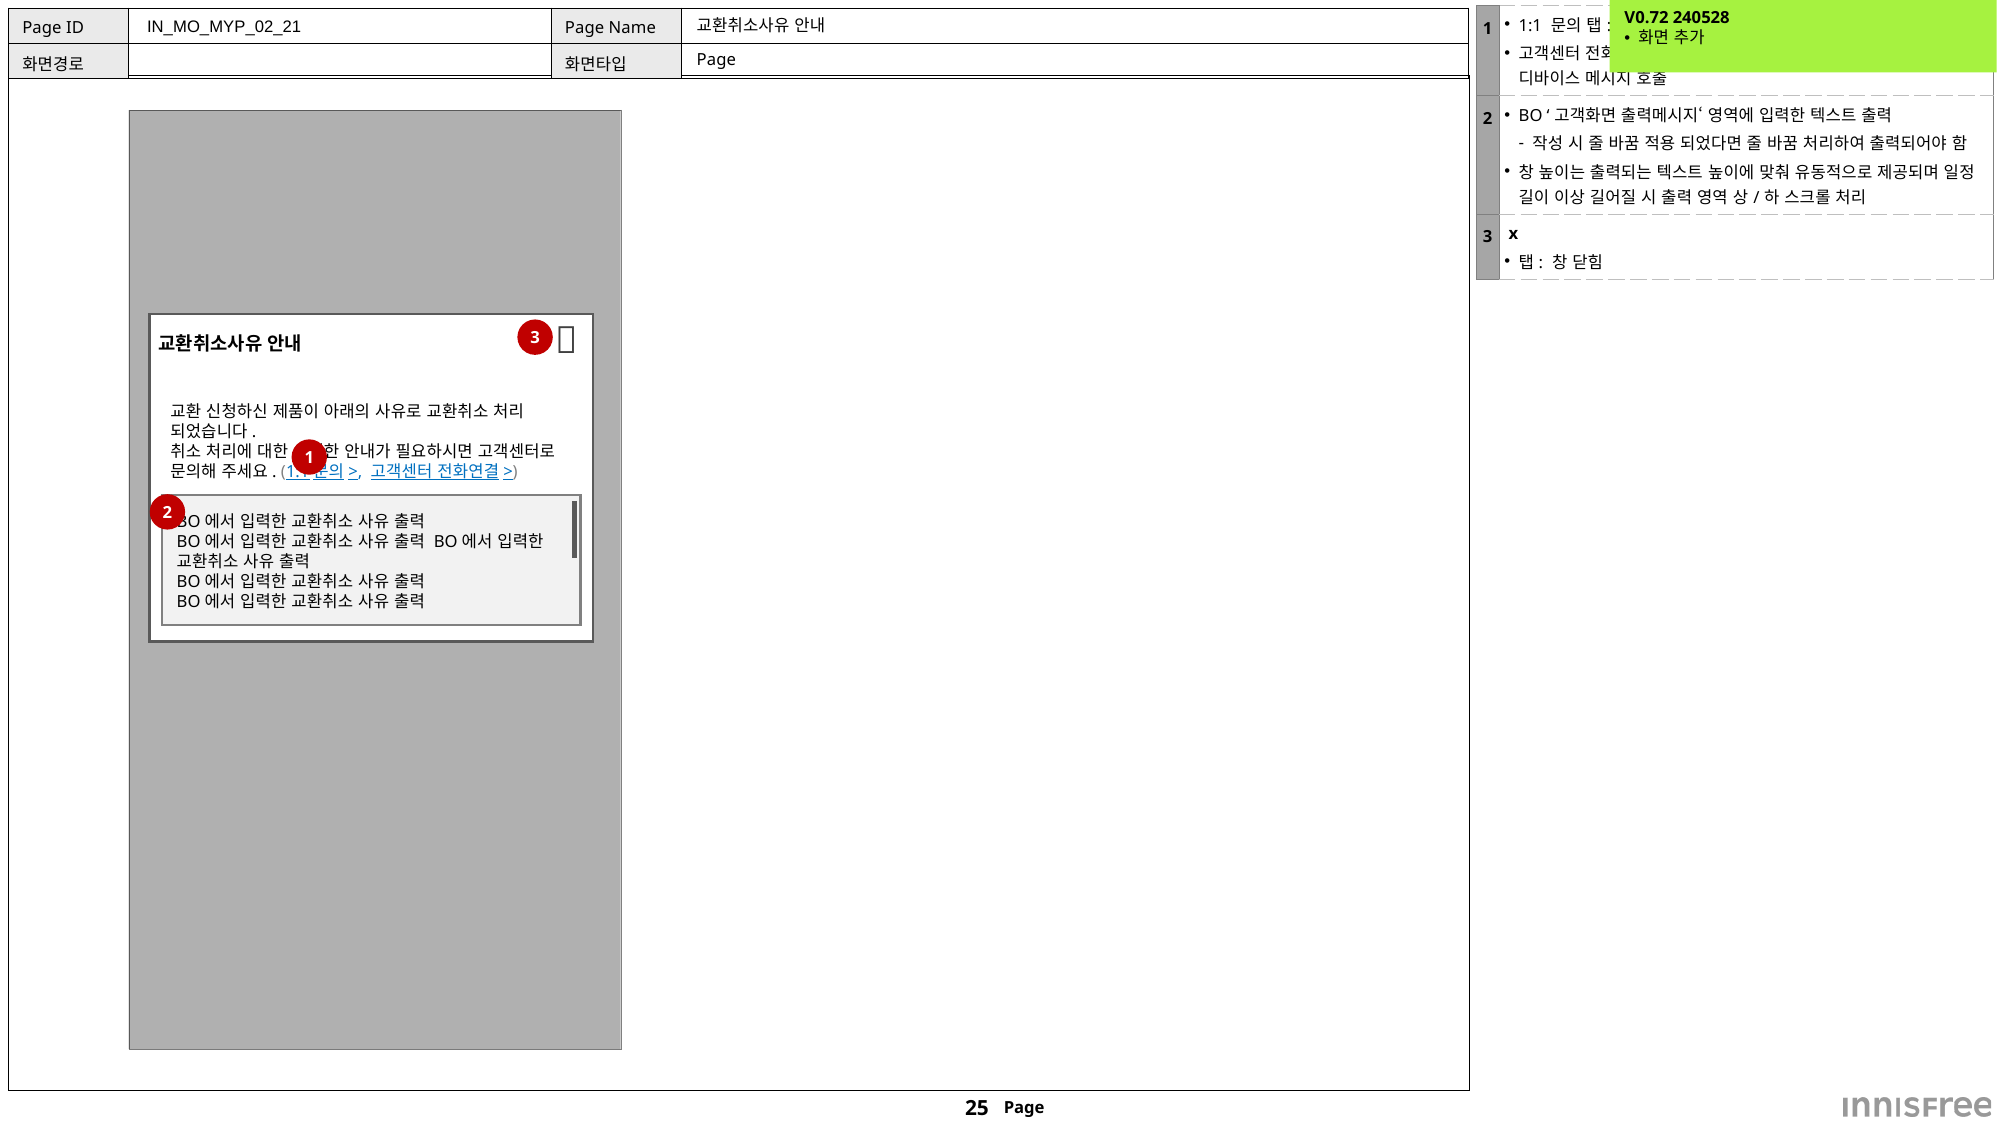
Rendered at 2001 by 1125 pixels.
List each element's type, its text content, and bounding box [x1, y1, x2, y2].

text_box 1 [291, 439, 327, 475]
text_box [148, 313, 594, 643]
table_cell 3 [1477, 215, 1499, 279]
text_box  [540, 324, 593, 369]
text_box 2 [149, 494, 186, 530]
text_box Page [681, 42, 1467, 78]
text_box 3 [517, 319, 553, 355]
table_header 1 [1477, 6, 1499, 95]
text_box V0.72 240528 화면 추가 [1609, 0, 1998, 73]
table_header 1:1 문의 탭: 창 닫고 1:1문의 화면으로 이동 고객센터 전화연결: 080-380-0114로 전화 연결 확인하는 디바이스 메시지 호출 [1500, 5, 1993, 96]
title 교환취소사유 안내 [681, 8, 1467, 42]
text_box 교환취소사유 안내 [143, 324, 475, 362]
subtitle IN_MO_MYP_02_21 [127, 8, 552, 44]
text_box [128, 109, 622, 1050]
text_box BO에서 입력한 교환취소 사유 출력 BO에서 입력한 교환취소 사유 출력 BO에서 입력한 교환취소 사유 출력 BO에서 입력한 교환취소 사유 출력 BO에서 입력한 교환취소 사유 출력 [161, 494, 582, 626]
table_cell BO ‘고객화면 출력메시지‘ 영역에 입력한 텍스트 출력 작성 시 줄 바꿈 적용 되었다면 줄 바꿈 처리하여 출력되어야 함 창 높이는 출력되는 텍스트 높이에 맞춰 유동적으로 제공되며 일정 길이 이상 길어질 시 출력 영역 상/하 스크롤 처리 [1500, 96, 1993, 214]
table_cell 2 [1477, 96, 1499, 214]
table_cell x 탭: 창 닫힘 [1500, 214, 1993, 279]
text_box 교환 신청하신 제품이 아래의 사유로 교환취소 처리 되었습니다. 취소 처리에 대한 상세한 안내가 필요하시면 고객센터로 문의해 주세요. (1:1문의>, 고객센터 전화연결>) [155, 393, 590, 489]
picture [1843, 1097, 1992, 1117]
